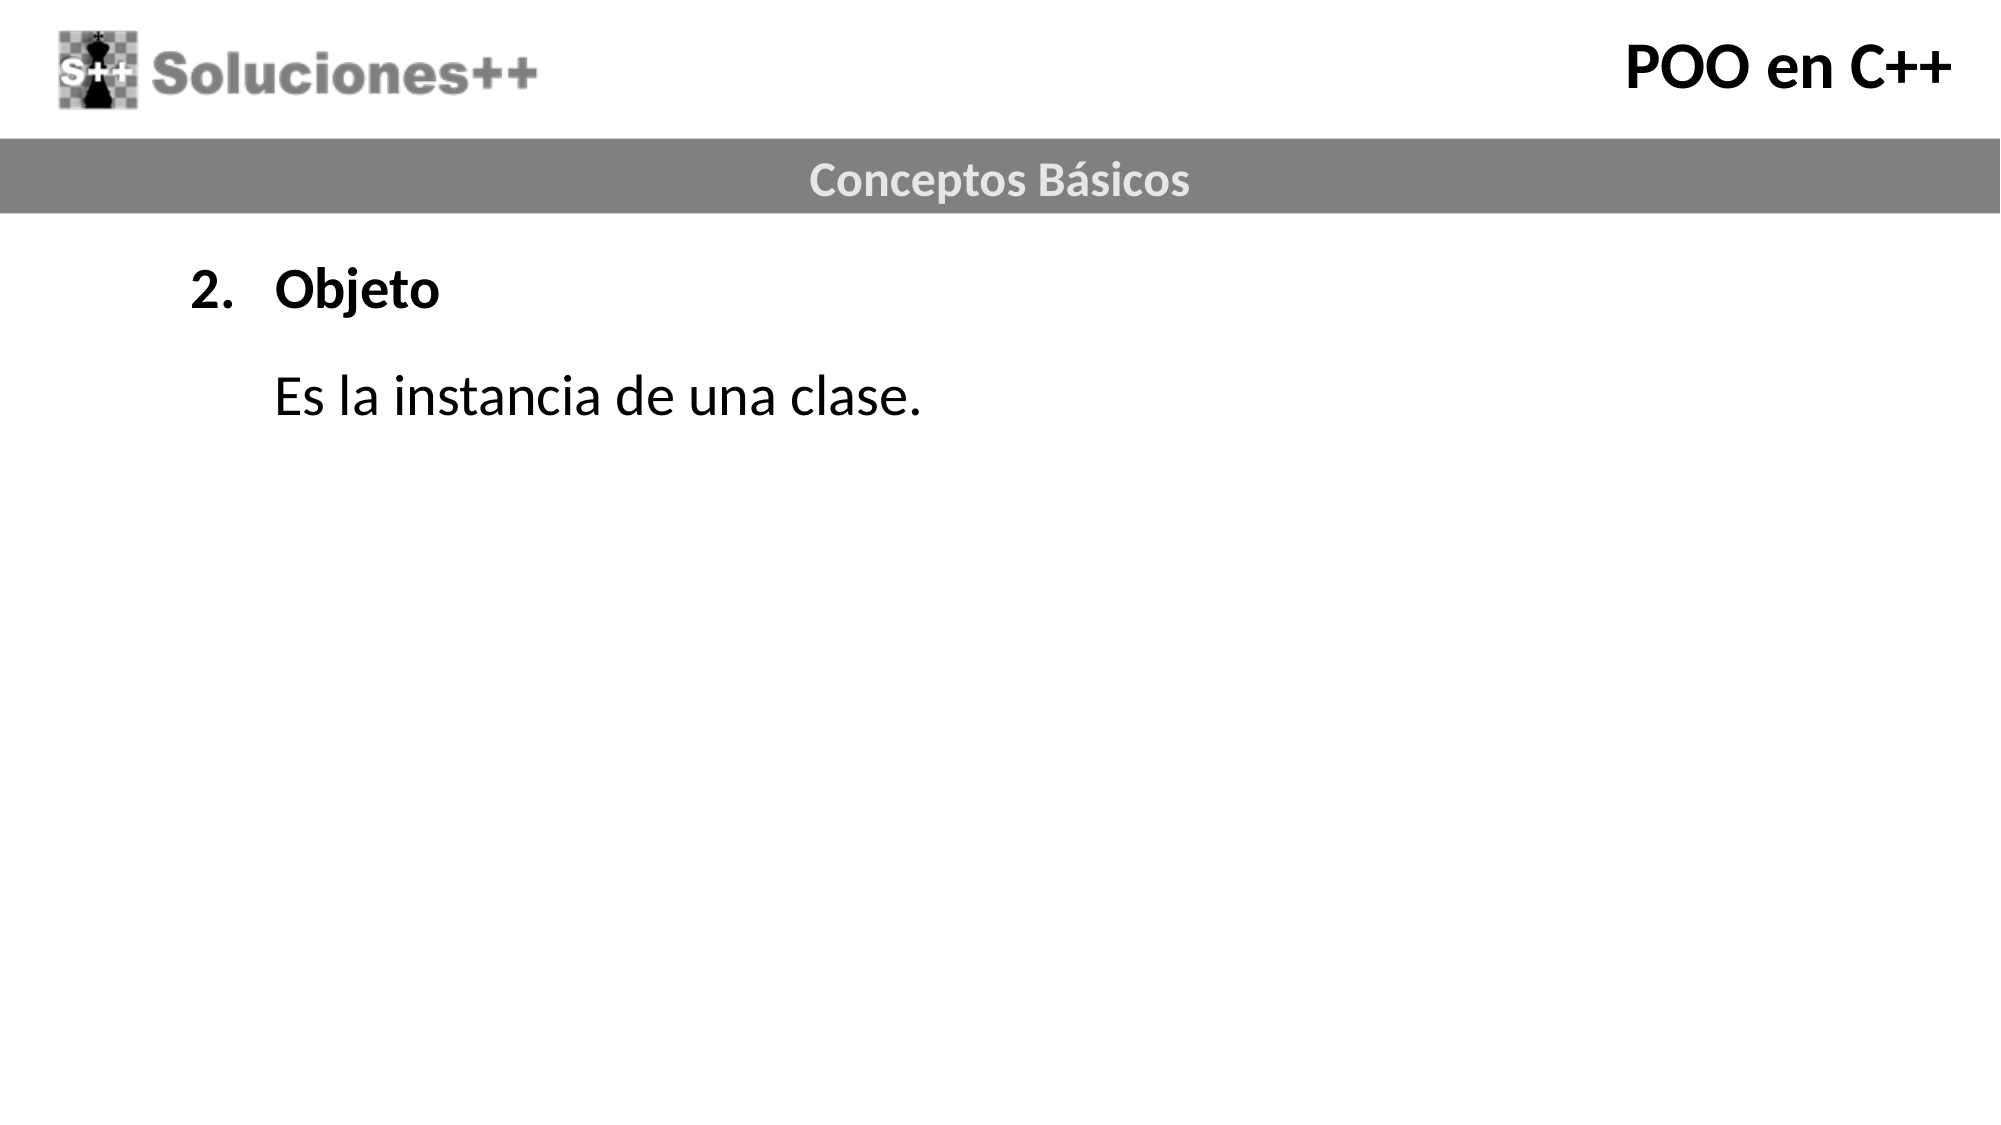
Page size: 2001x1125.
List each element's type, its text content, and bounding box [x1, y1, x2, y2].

text_box Es la instancia de una clase. [259, 349, 1836, 435]
text_box Objeto [175, 242, 667, 328]
picture [54, 25, 546, 113]
